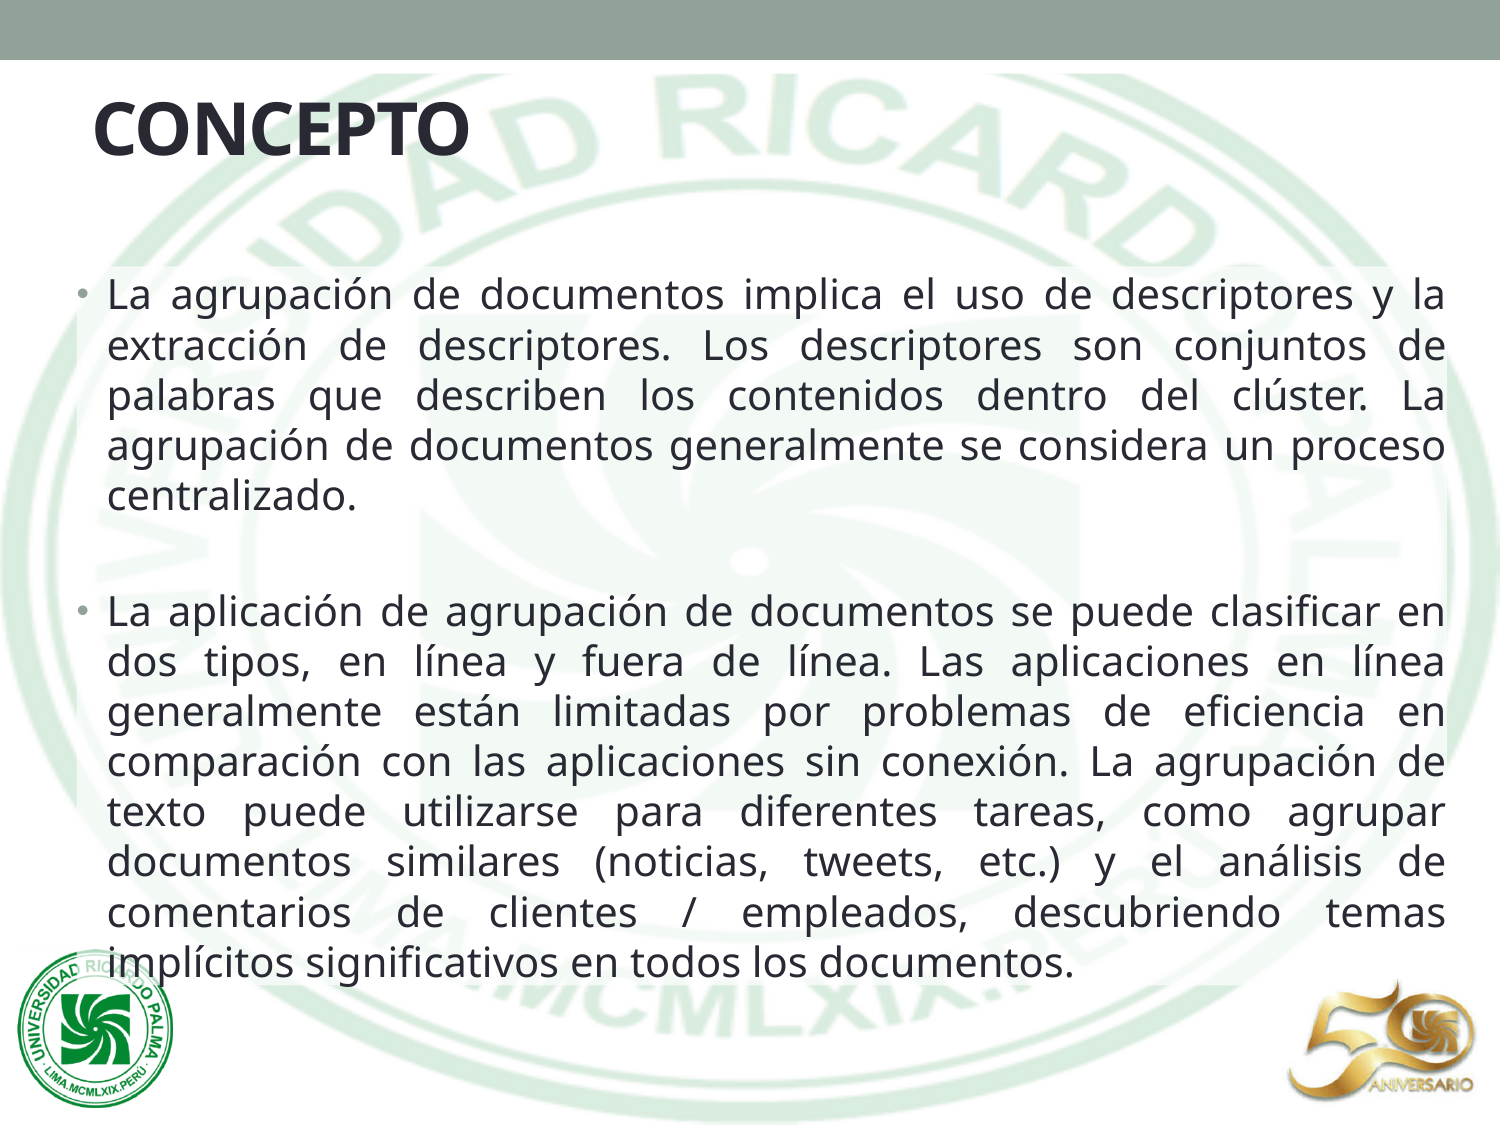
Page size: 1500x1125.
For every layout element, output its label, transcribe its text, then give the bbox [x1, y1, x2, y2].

picture [17, 949, 173, 1109]
list La agrupación de documentos implica el uso de descriptores y la extracción de descriptores. Los descriptores son conjuntos de palabras que describen los contenidos dentro del clúster. La agrupación de documentos generalmente se considera un proceso centralizado. La aplicación de agrupación de documentos se puede clasificar en dos tipos, en línea y fuera de línea. Las aplicaciones en línea generalmente están limitadas por problemas de eficiencia en comparación con las aplicaciones sin conexión. La agrupación de texto puede utilizarse para diferentes tareas, como agrupar documentos similares (noticias, tweets, etc.) y el análisis de comentarios de clientes / empleados, descubriendo temas implícitos significativos en todos los documentos. [76, 266, 1447, 986]
picture [1281, 972, 1483, 1109]
title CONCEPTO [76, 74, 1255, 178]
